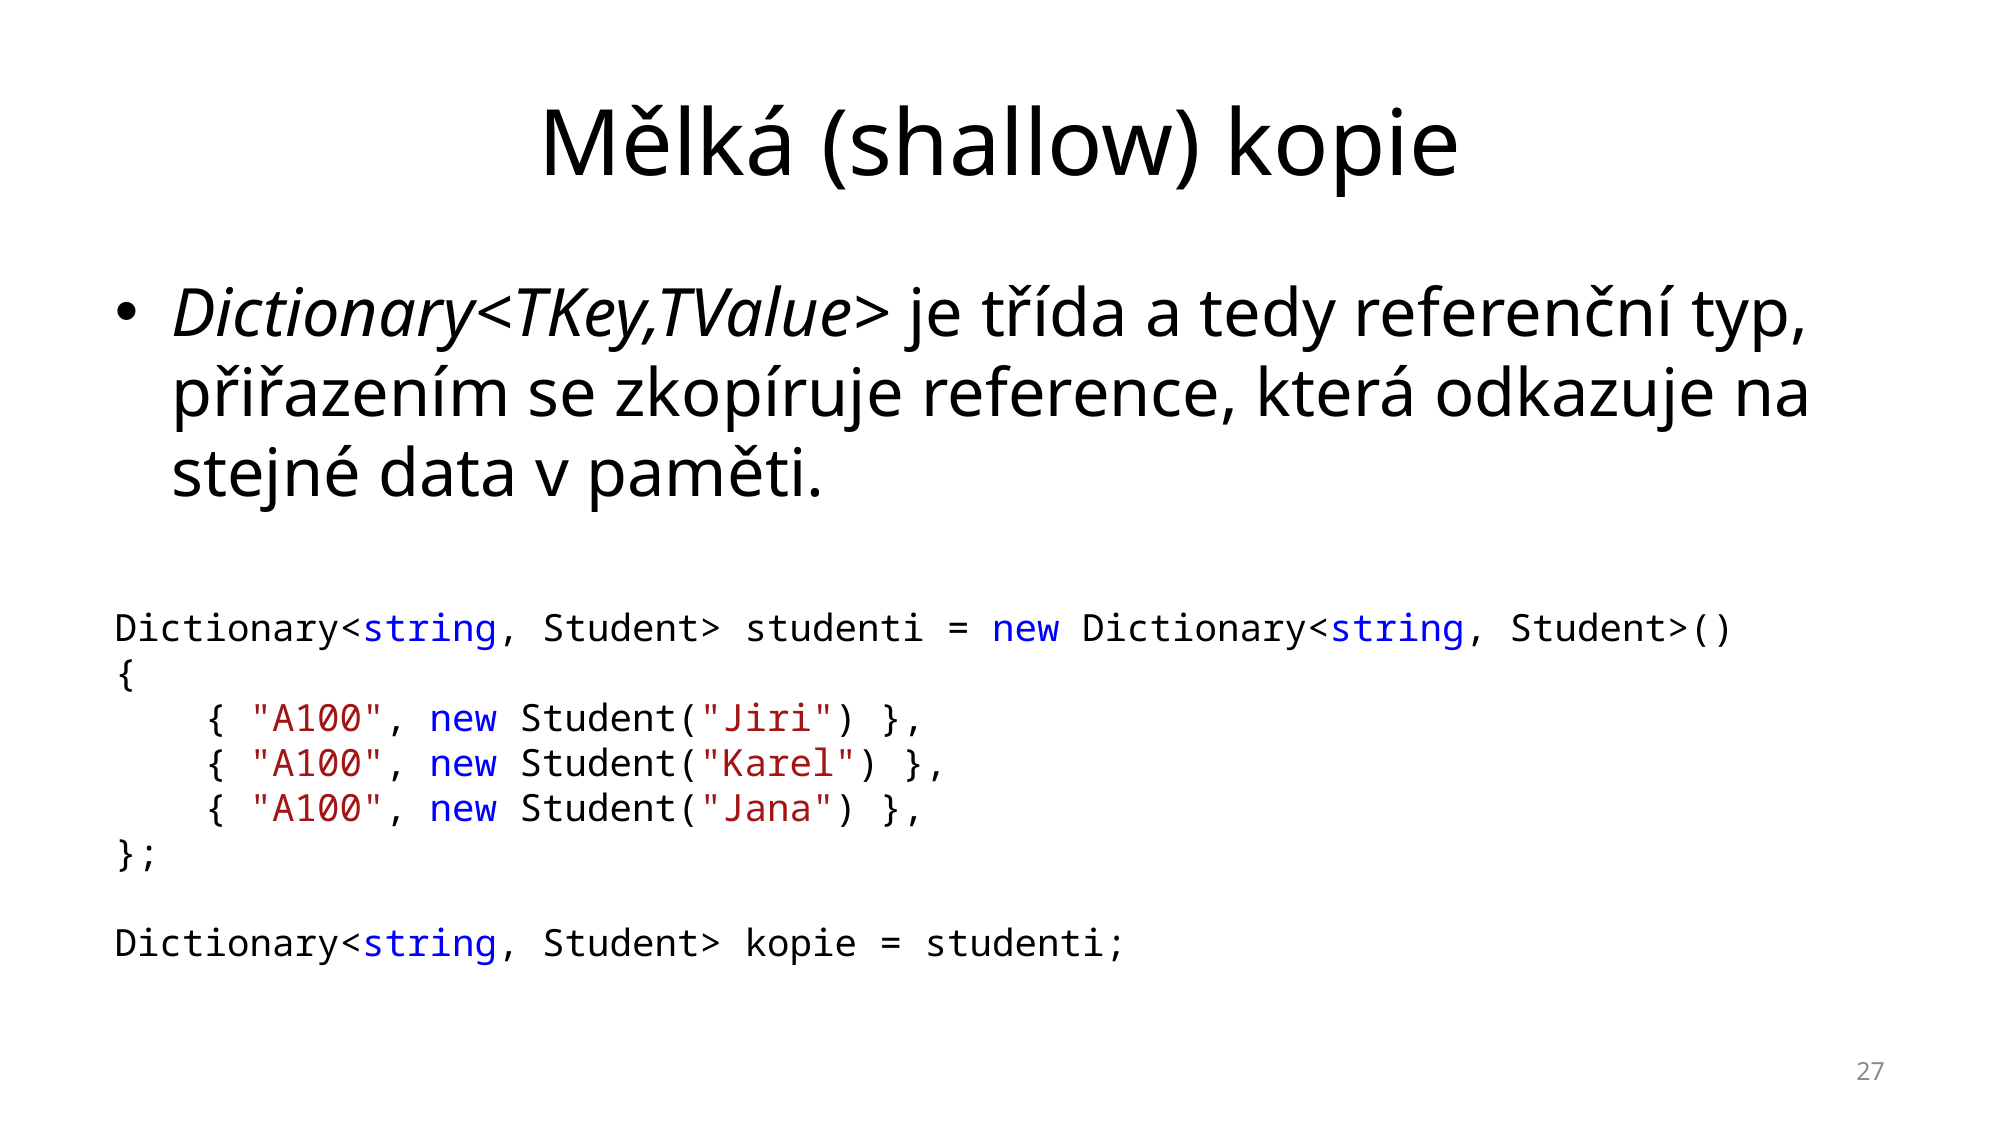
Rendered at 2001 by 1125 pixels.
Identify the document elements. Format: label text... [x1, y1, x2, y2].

slide_number 27 [1433, 1042, 1900, 1103]
title Mělká (shallow) kopie [99, 45, 1900, 233]
list Dictionary<TKey,TValue> je třída a tedy referenční typ, přiřazením se zkopíruje reference, která odkazuje na stejné data v paměti. [99, 262, 1900, 563]
text_box Dictionary<string, Student> studenti = new Dictionary<string, Student>() { { "A100", new Student("Jiri") }, { "A100", new Student("Karel") }, { "A100", new Student("Jana") }, }; Dictionary<string, Student> kopie = studenti; [99, 596, 1900, 972]
